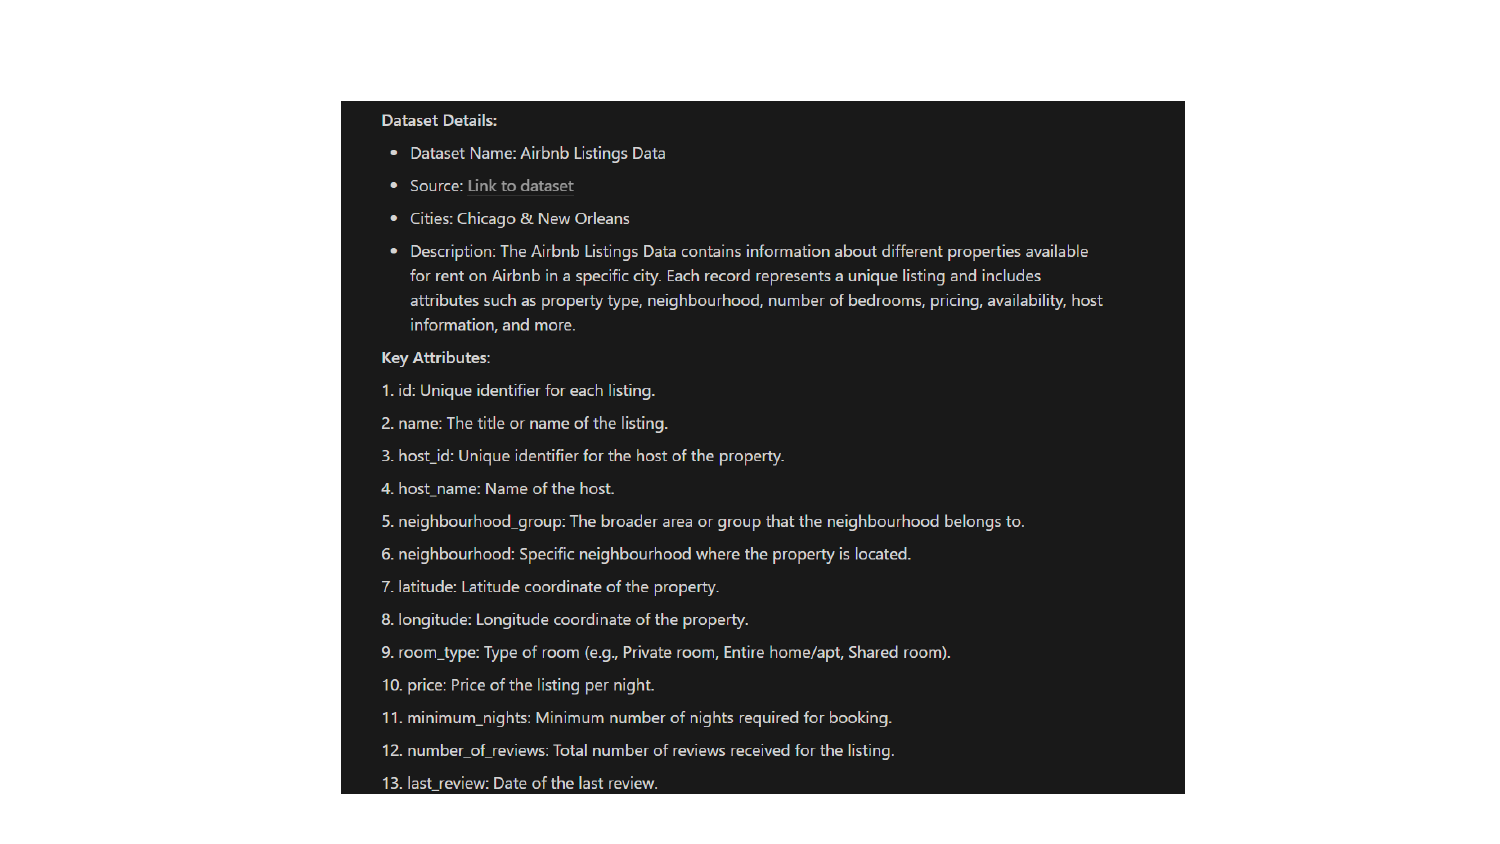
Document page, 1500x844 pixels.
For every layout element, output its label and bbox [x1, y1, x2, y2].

picture [340, 100, 1185, 794]
